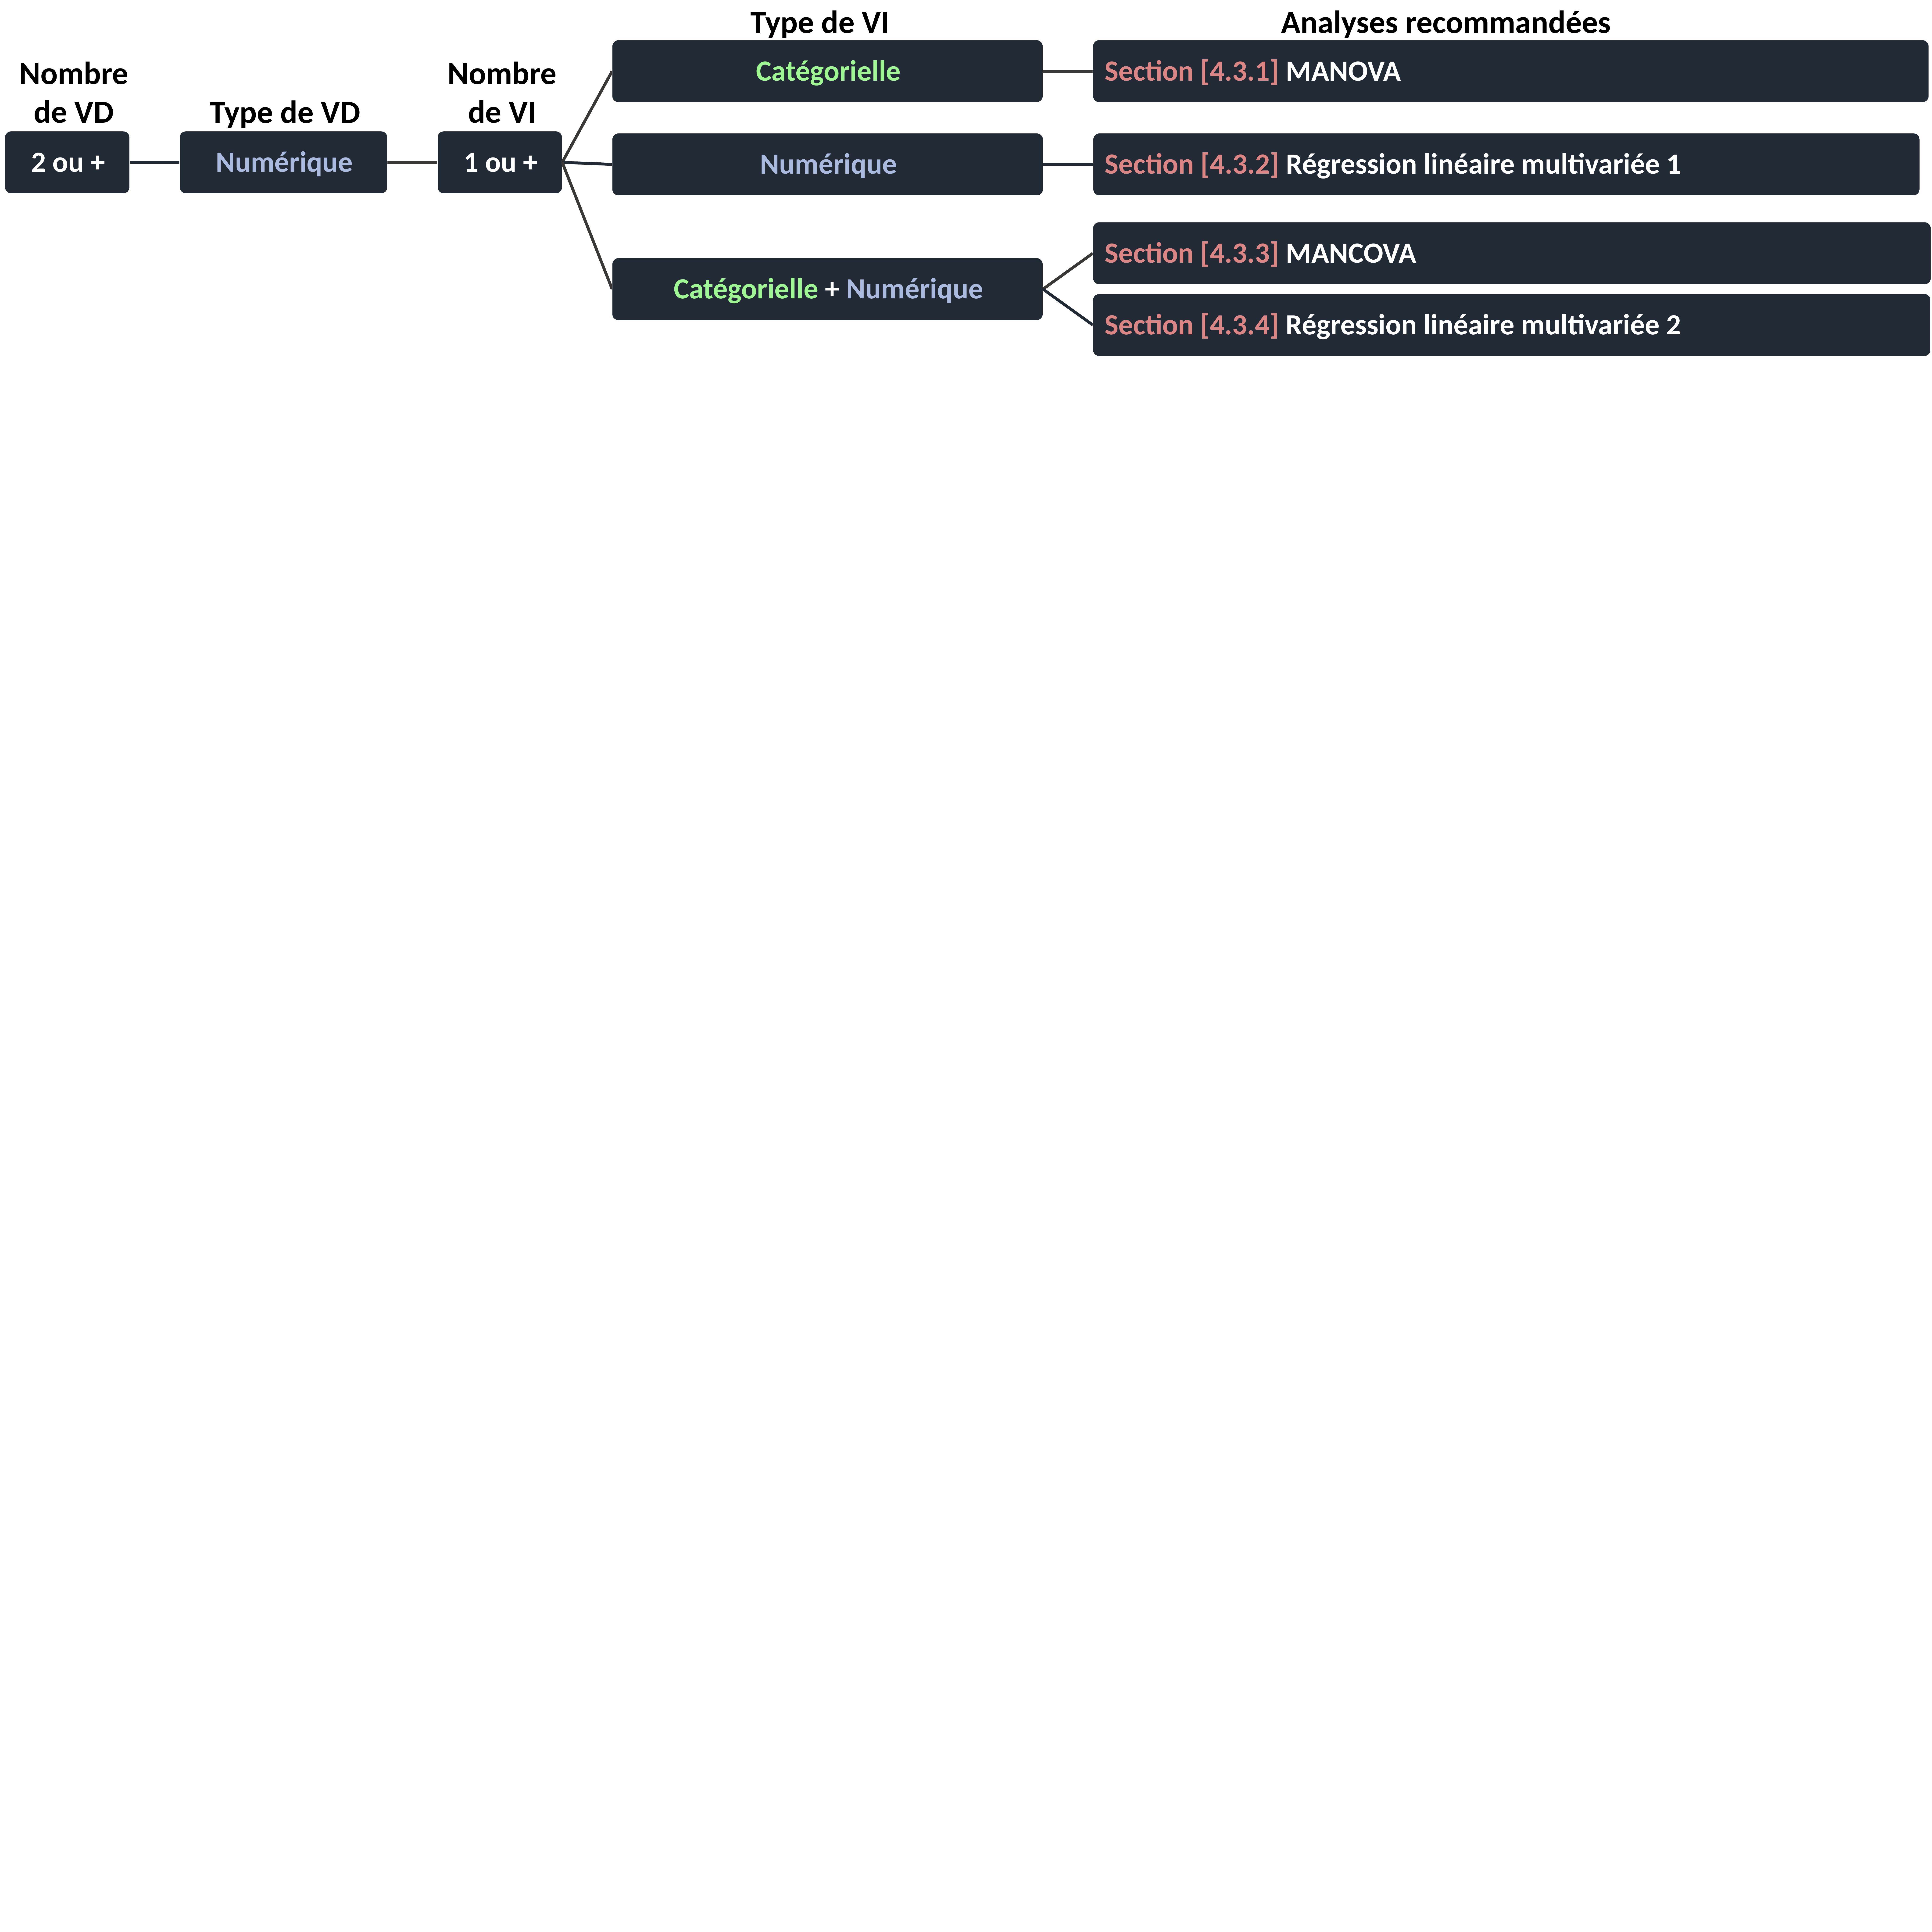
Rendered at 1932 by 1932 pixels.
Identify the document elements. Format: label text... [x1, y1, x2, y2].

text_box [4, 0, 1932, 991]
text_box Nombre de VD [0, 50, 4, 131]
